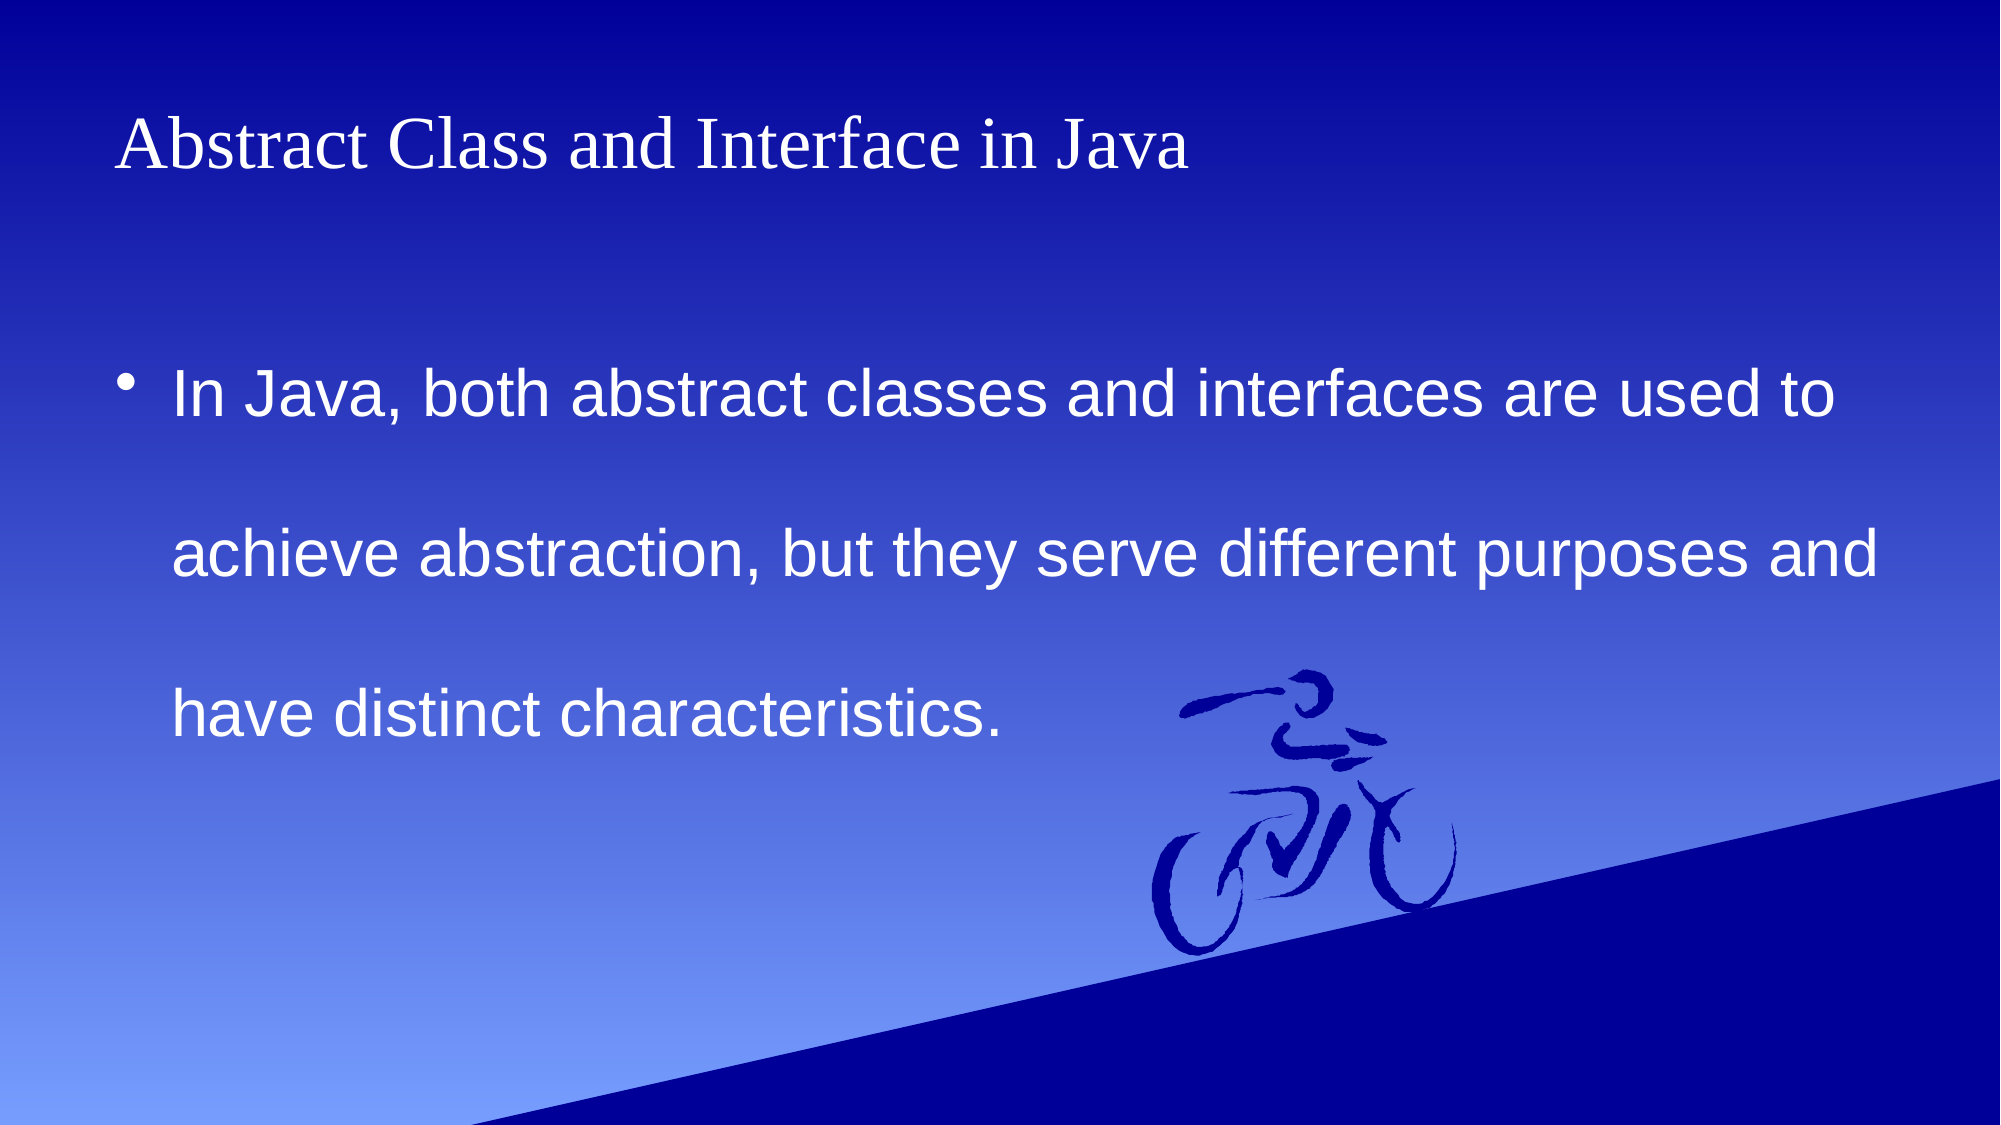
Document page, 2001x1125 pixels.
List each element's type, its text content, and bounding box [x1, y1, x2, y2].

list In Java, both abstract classes and interfaces are used to achieve abstraction, but they serve different purposes and have distinct characteristics. [99, 262, 1901, 1006]
title Abstract Class and Interface in Java [99, 44, 1901, 233]
